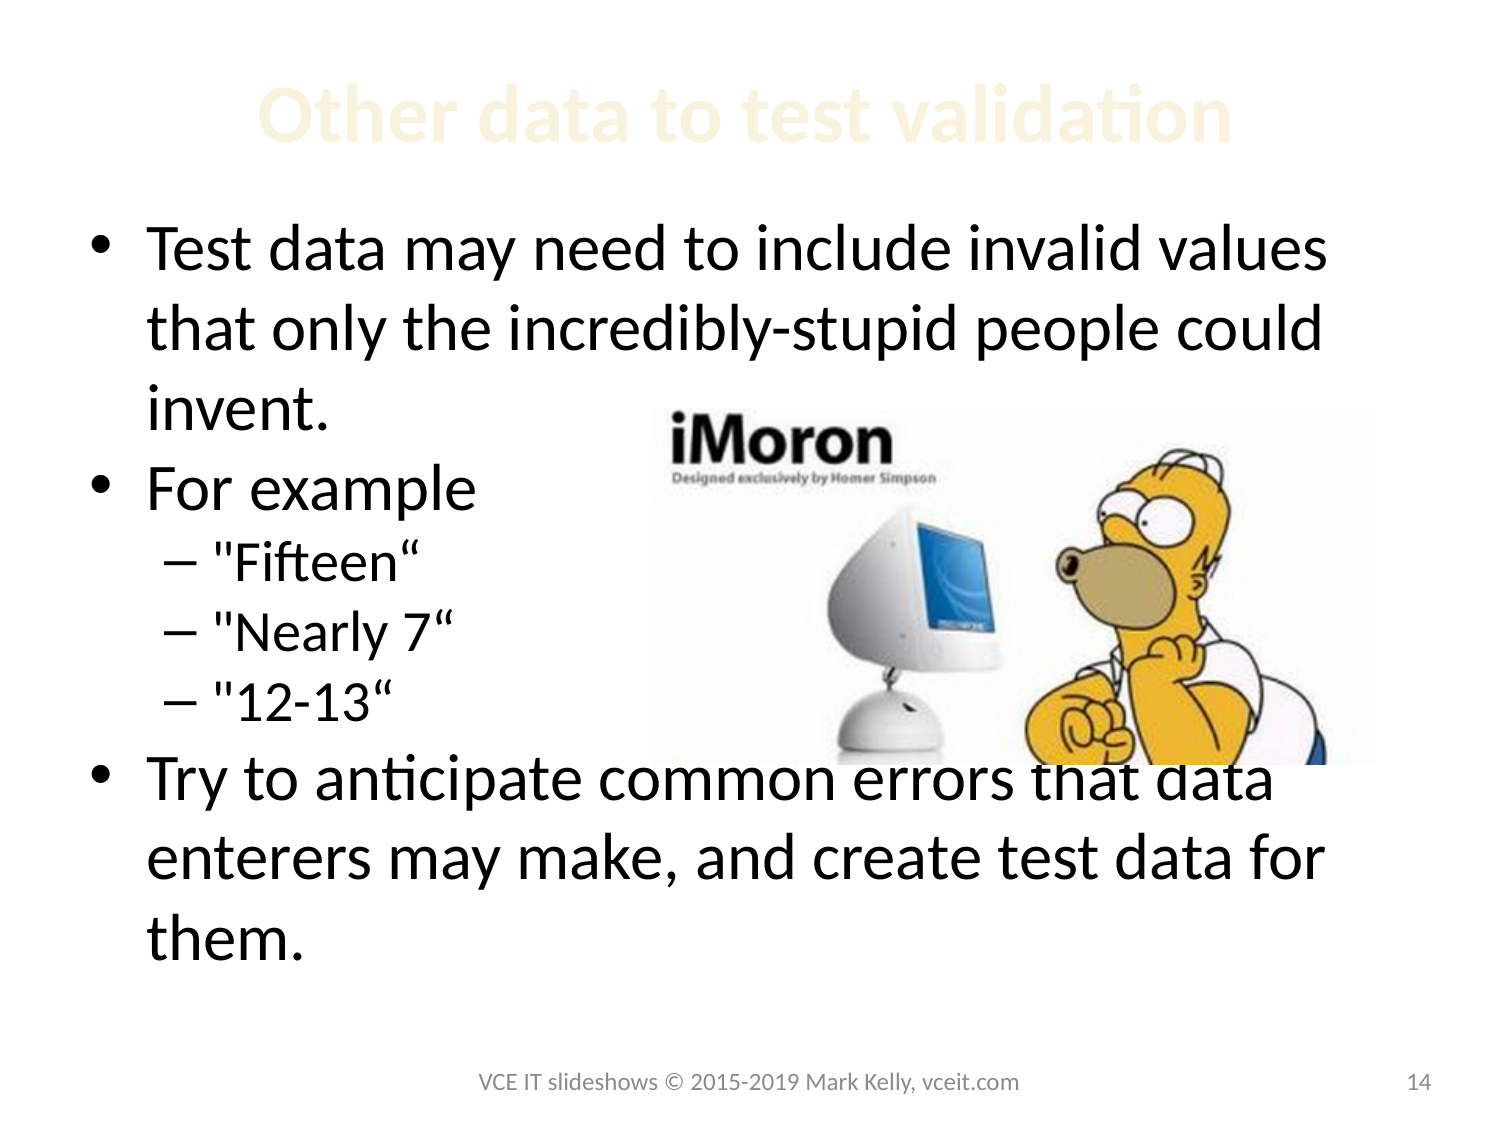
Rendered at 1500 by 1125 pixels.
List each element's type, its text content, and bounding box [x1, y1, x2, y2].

text_box Other data to test validation [29, 45, 1483, 173]
text_box <number> [1375, 1058, 1447, 1103]
picture [650, 408, 1377, 766]
text_box Test data may need to include invalid values that only the incredibly-stupid people could invent. For example "Fifteen“ "Nearly 7“ "12-13“ Try to anticipate common errors that data enterers may make, and create test data for them. [74, 196, 1425, 964]
text_box VCE IT slideshows © 2015-2019 Mark Kelly, vceit.com [383, 1058, 1116, 1103]
